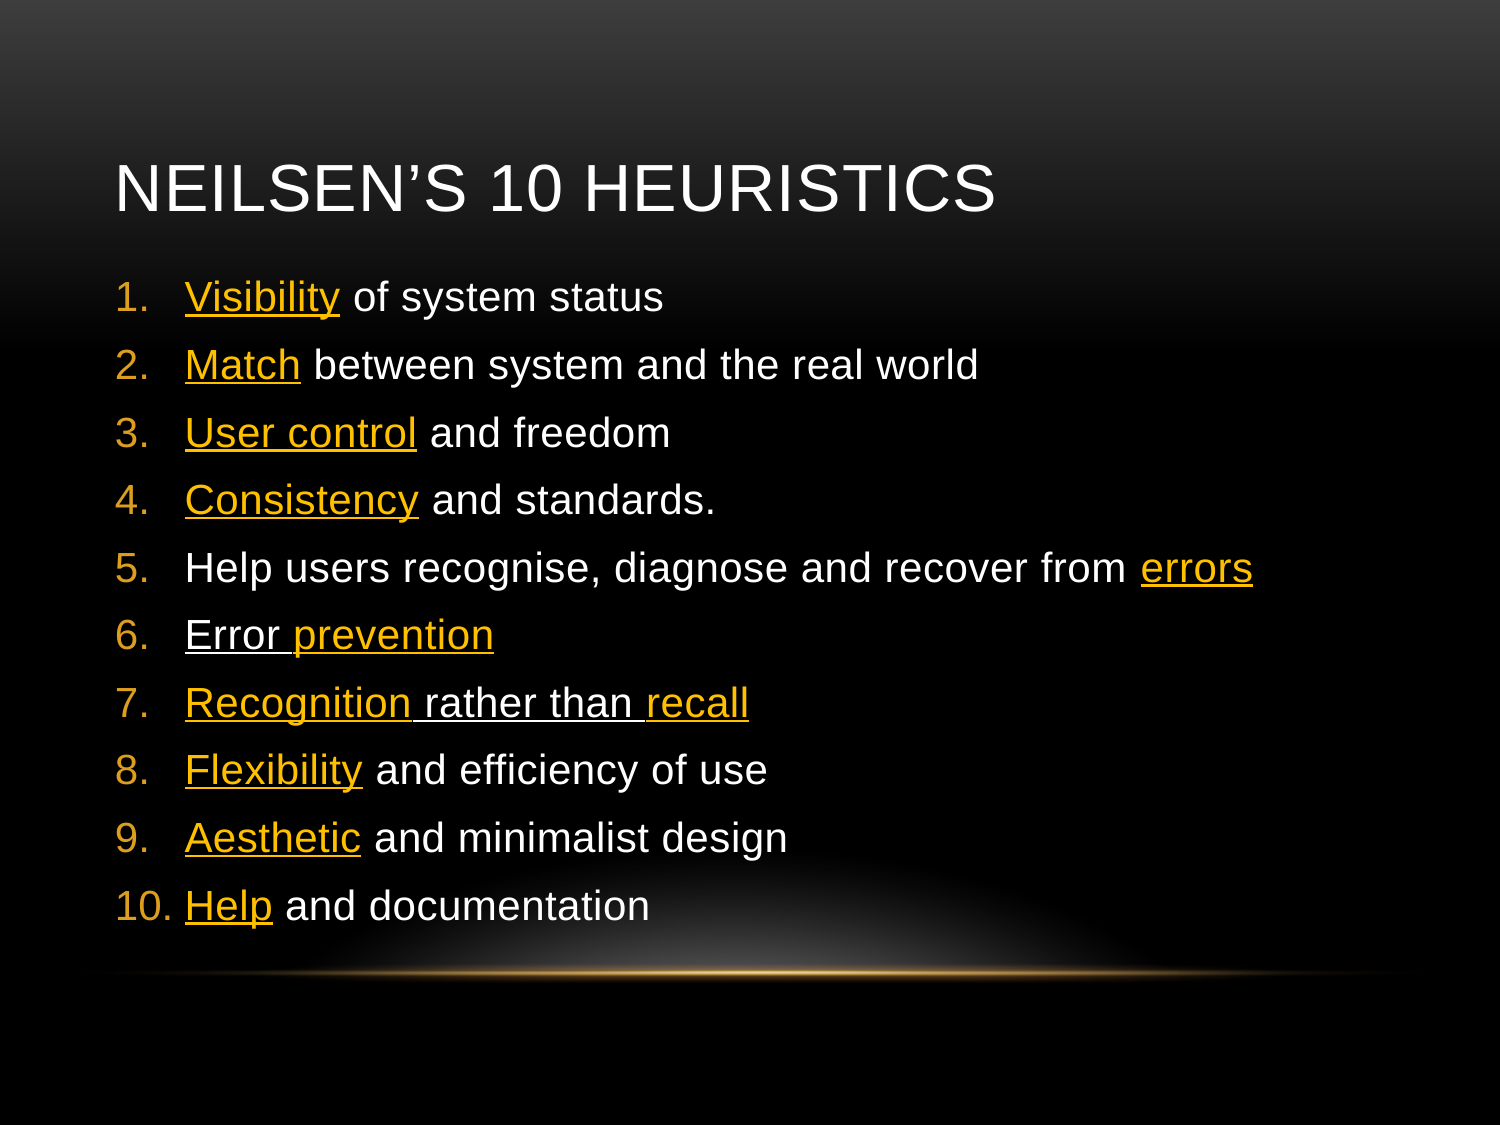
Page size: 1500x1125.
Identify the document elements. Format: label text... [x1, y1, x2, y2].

list Visibility of system status Match between system and the real world User control and freedom Consistency and standards. Help users recognise, diagnose and recover from errors Error prevention Recognition rather than recall Flexibility and efficiency of use Aesthetic and minimalist design Help and documentation [99, 262, 1400, 938]
title Neilsen’s 10 Heuristics [99, 45, 1400, 233]
picture [0, 0, 1500, 1125]
